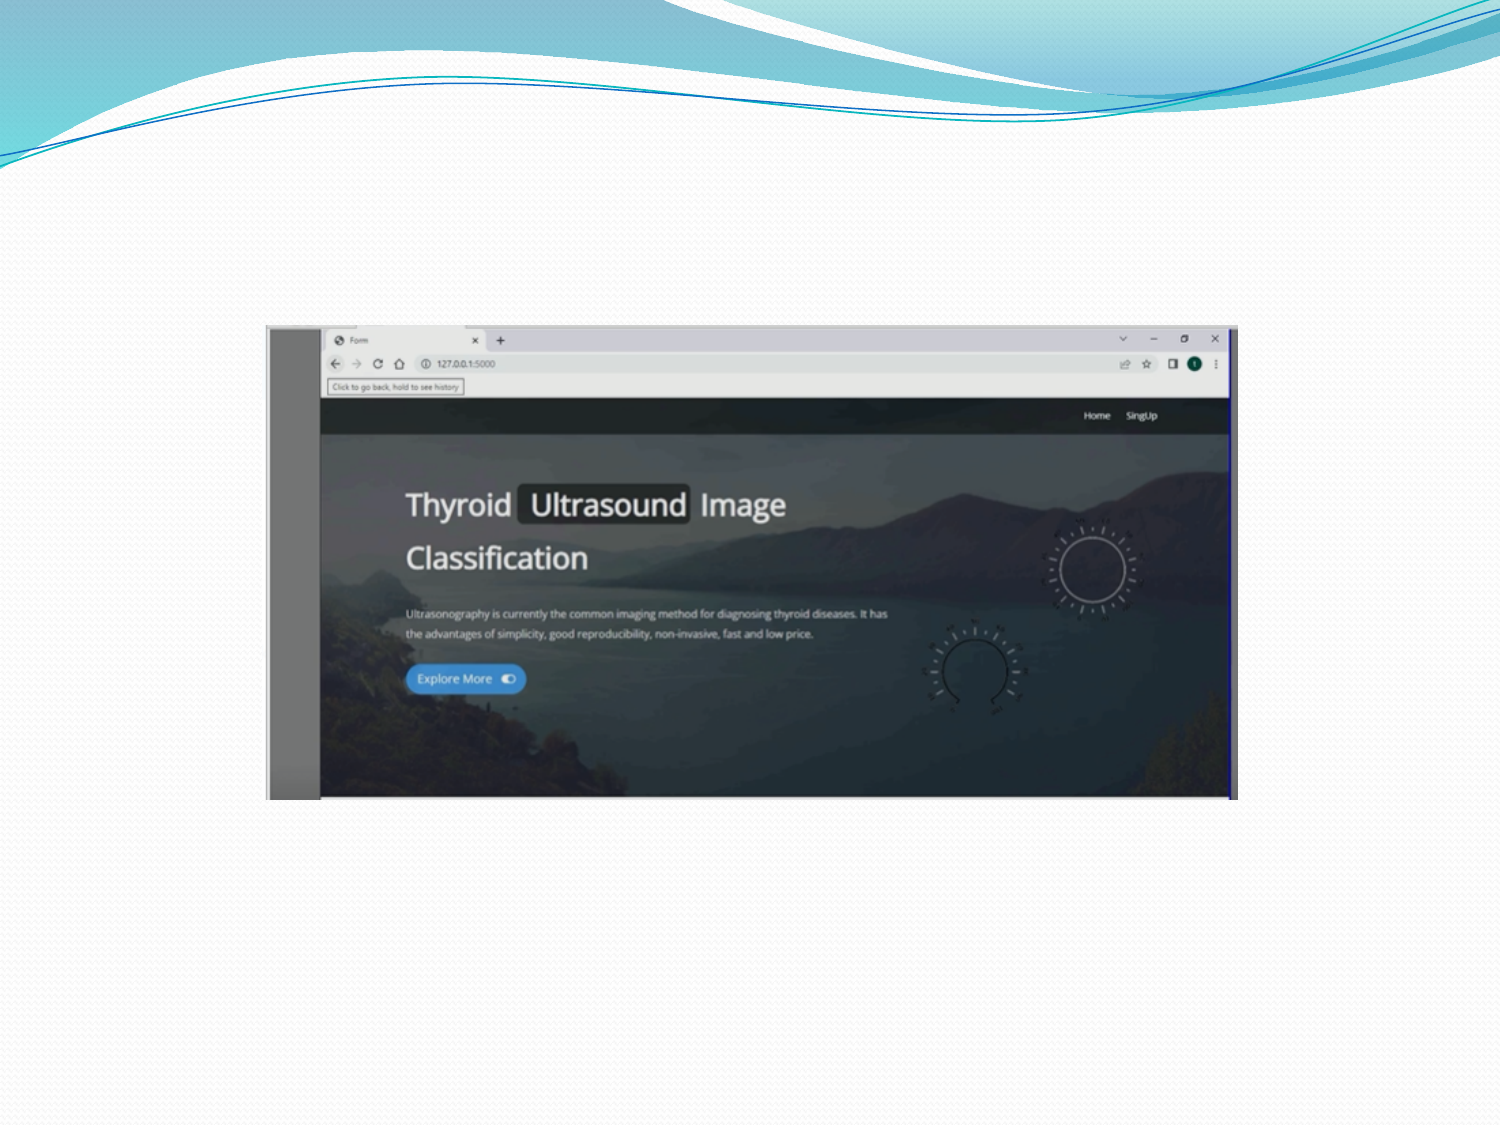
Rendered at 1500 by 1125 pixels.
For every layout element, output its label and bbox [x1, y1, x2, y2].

picture [262, 324, 1238, 800]
